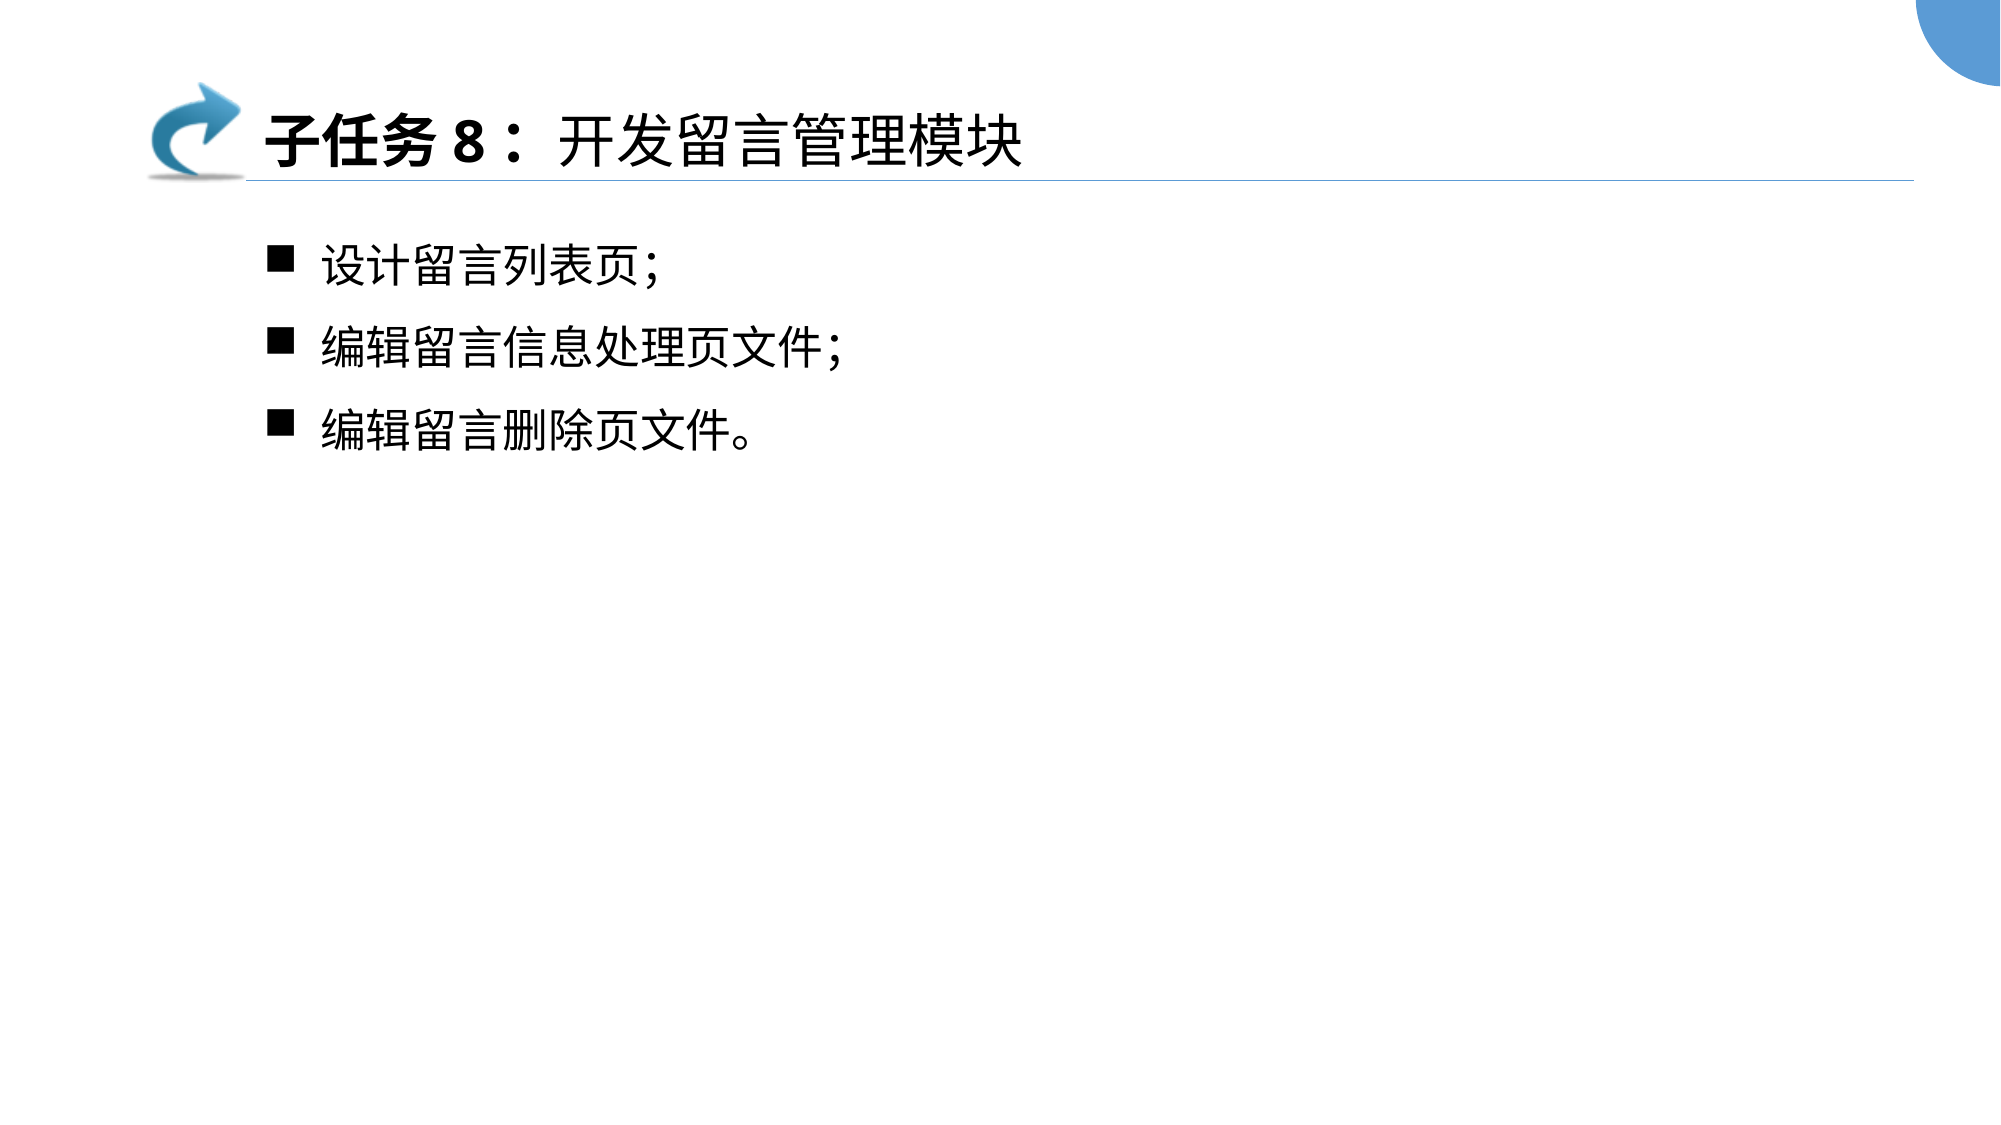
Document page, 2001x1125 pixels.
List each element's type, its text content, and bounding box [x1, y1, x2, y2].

text_box 子任务8：开发留言管理模块 [248, 97, 1444, 180]
picture [146, 82, 247, 183]
text_box 设计留言列表页； 编辑留言信息处理页文件； 编辑留言删除页文件。 [248, 201, 1148, 464]
